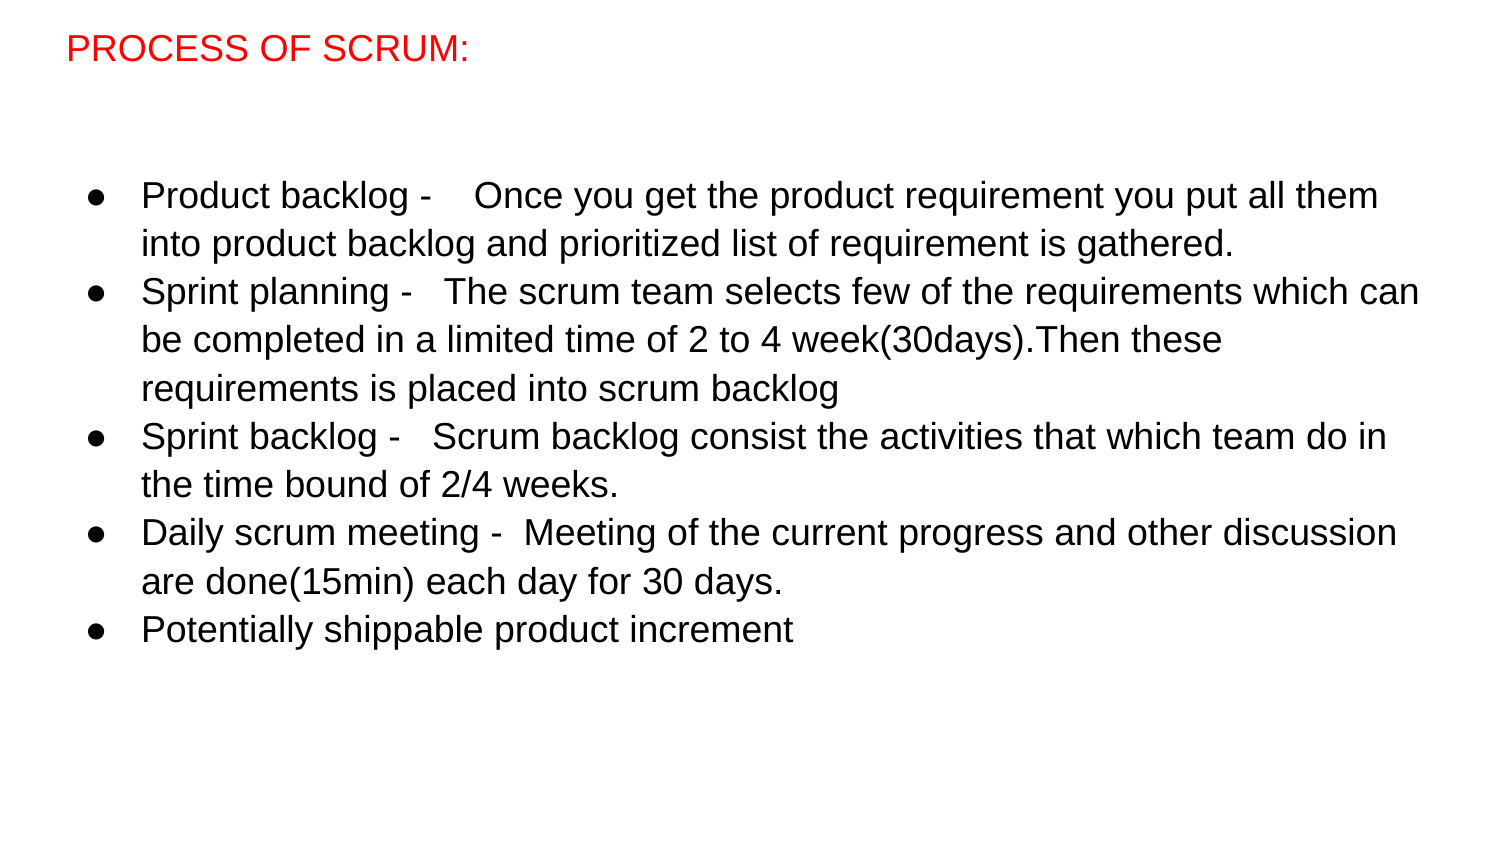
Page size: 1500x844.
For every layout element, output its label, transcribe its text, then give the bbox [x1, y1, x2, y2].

list PROCESS OF SCRUM: Product backlog - Once you get the product requirement you put all them into product backlog and prioritized list of requirement is gathered. Sprint planning - The scrum team selects few of the requirements which can be completed in a limited time of 2 to 4 week(30days).Then these requirements is placed into scrum backlog Sprint backlog - Scrum backlog consist the activities that which team do in the time bound of 2/4 weeks. Daily scrum meeting - Meeting of the current progress and other discussion are done(15min) each day for 30 days. Potentially shippable product increment [51, 6, 1449, 831]
